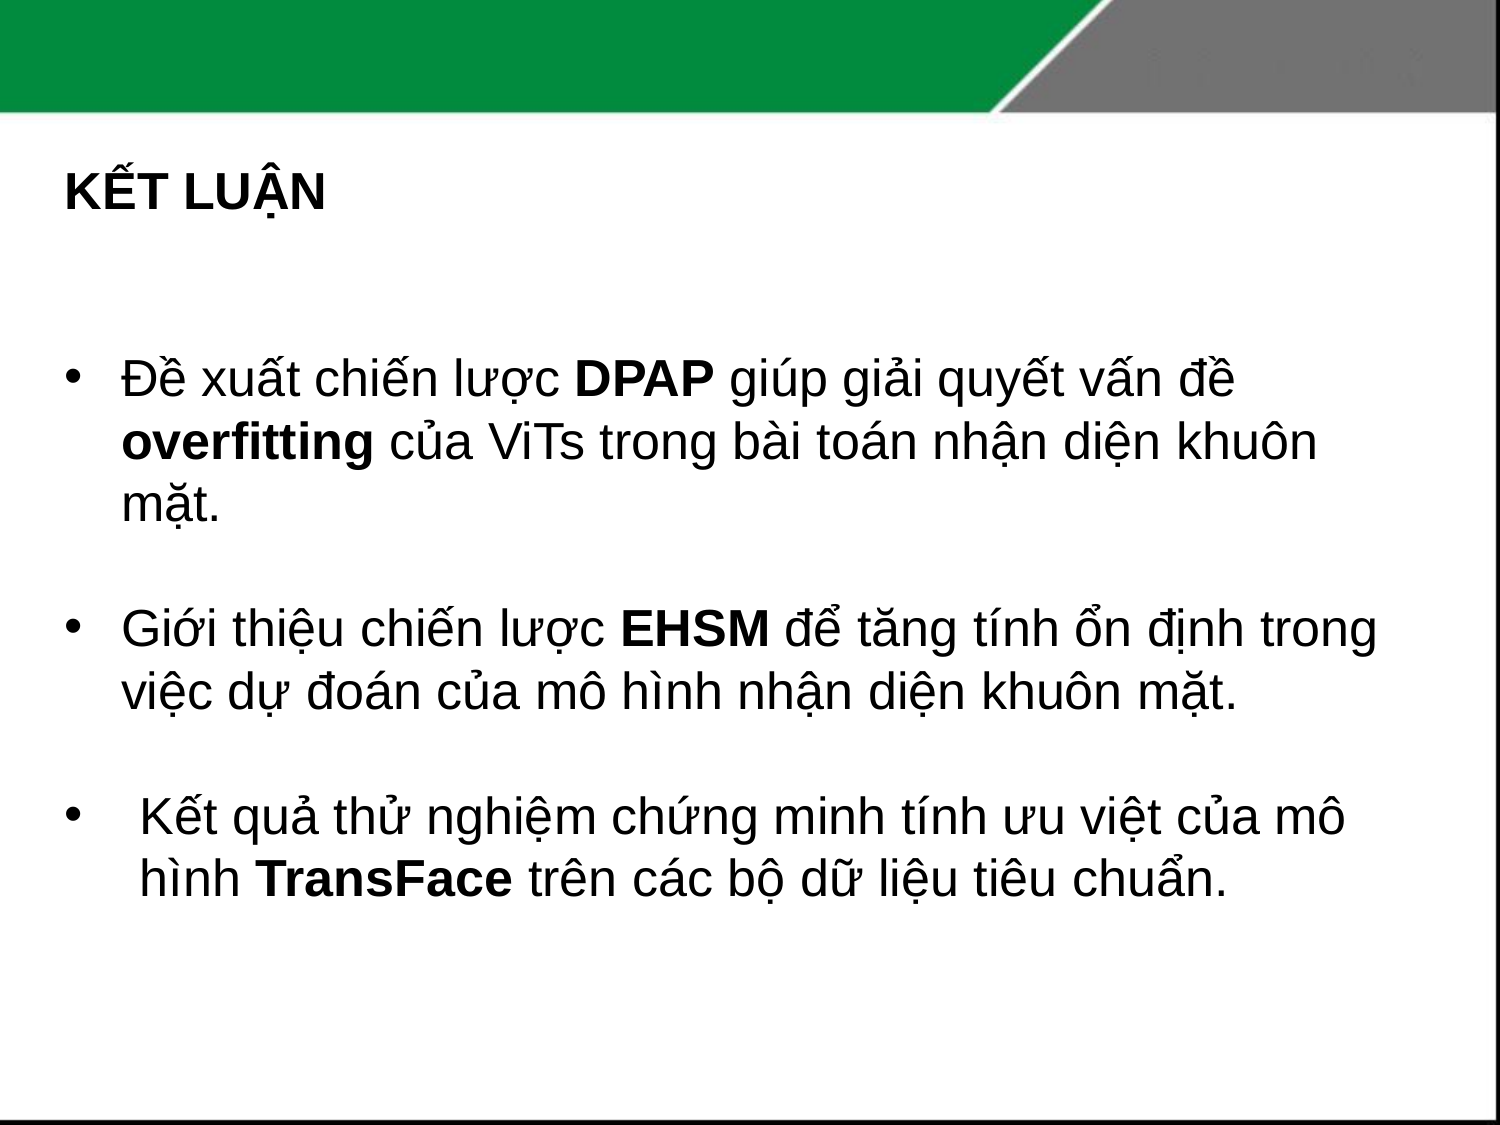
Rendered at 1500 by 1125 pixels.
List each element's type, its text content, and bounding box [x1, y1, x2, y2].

picture [0, 0, 1500, 1125]
text_box KẾT LUẬN Đề xuất chiến lược DPAP giúp giải quyết vấn đề overfitting của ViTs trong bài toán nhận diện khuôn mặt. Giới thiệu chiến lược EHSM để tăng tính ổn định trong việc dự đoán của mô hình nhận diện khuôn mặt. Kết quả thử nghiệm chứng minh tính ưu việt của mô hình TransFace trên các bộ dữ liệu tiêu chuẩn. [49, 149, 1413, 915]
